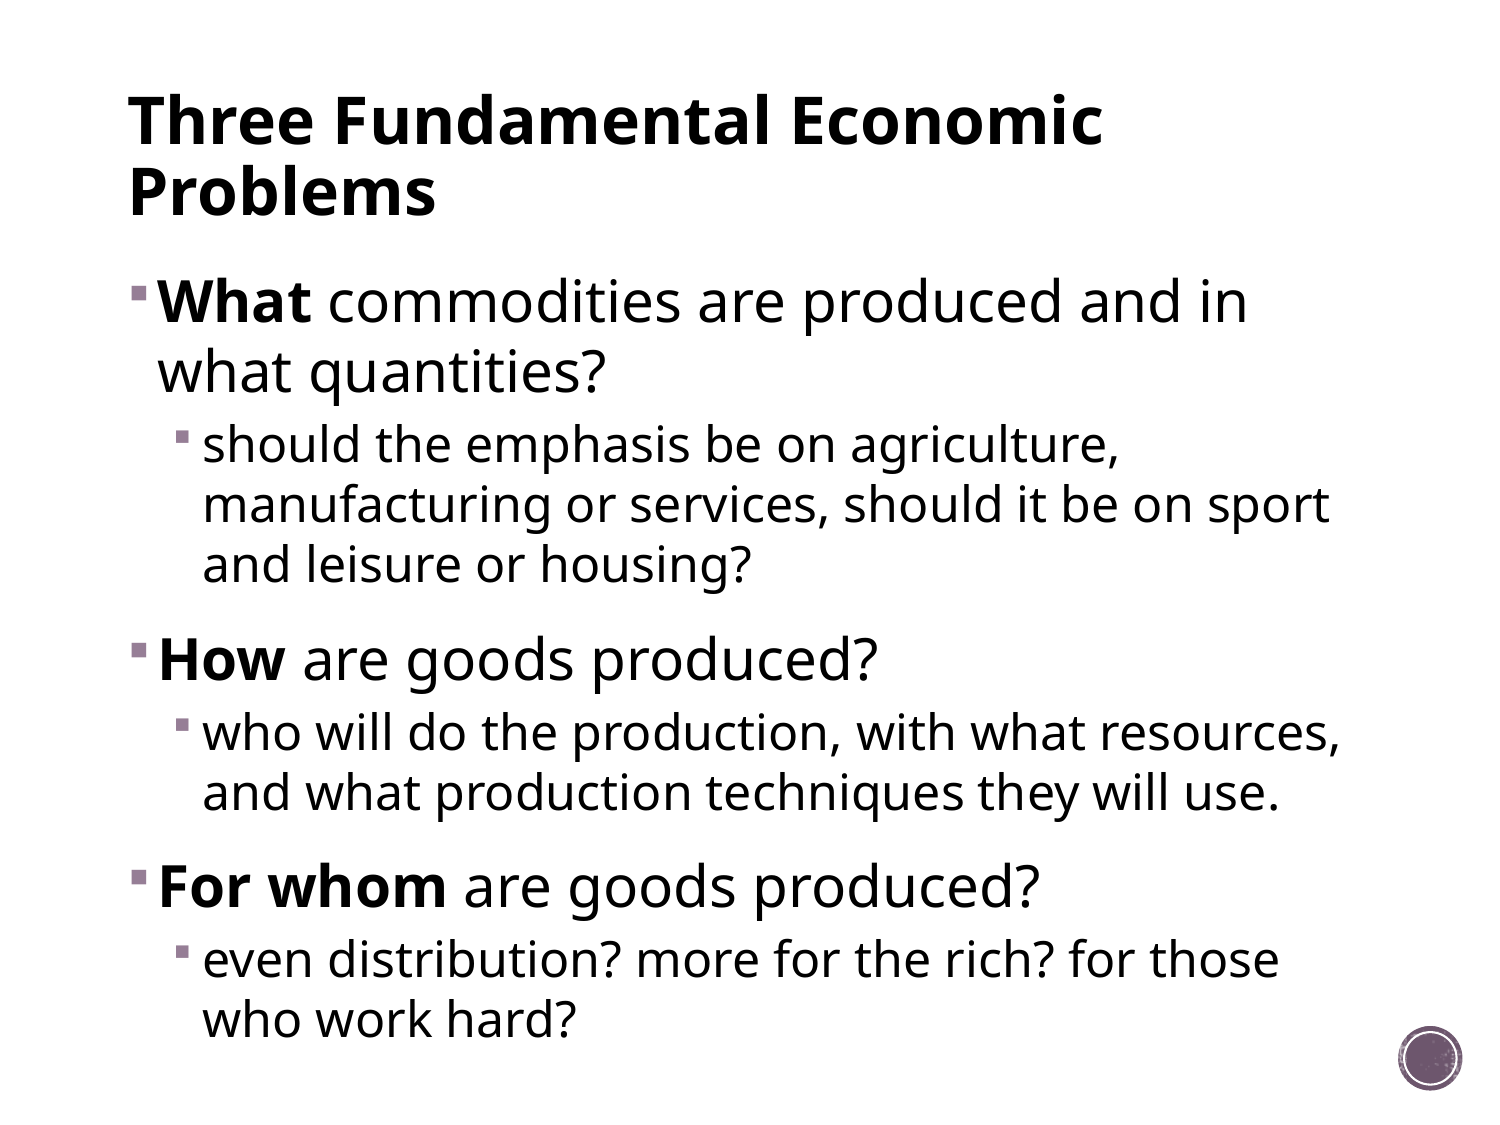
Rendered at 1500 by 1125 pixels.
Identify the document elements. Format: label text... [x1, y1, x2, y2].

list What commodities are produced and in what quantities? should the emphasis be on agriculture, manufacturing or services, should it be on sport and leisure or housing? How are goods produced? who will do the production, with what resources, and what production techniques they will use. For whom are goods produced? even distribution? more for the rich? for those who work hard? [112, 257, 1388, 1077]
title Three Fundamental Economic Problems [112, 79, 1388, 239]
